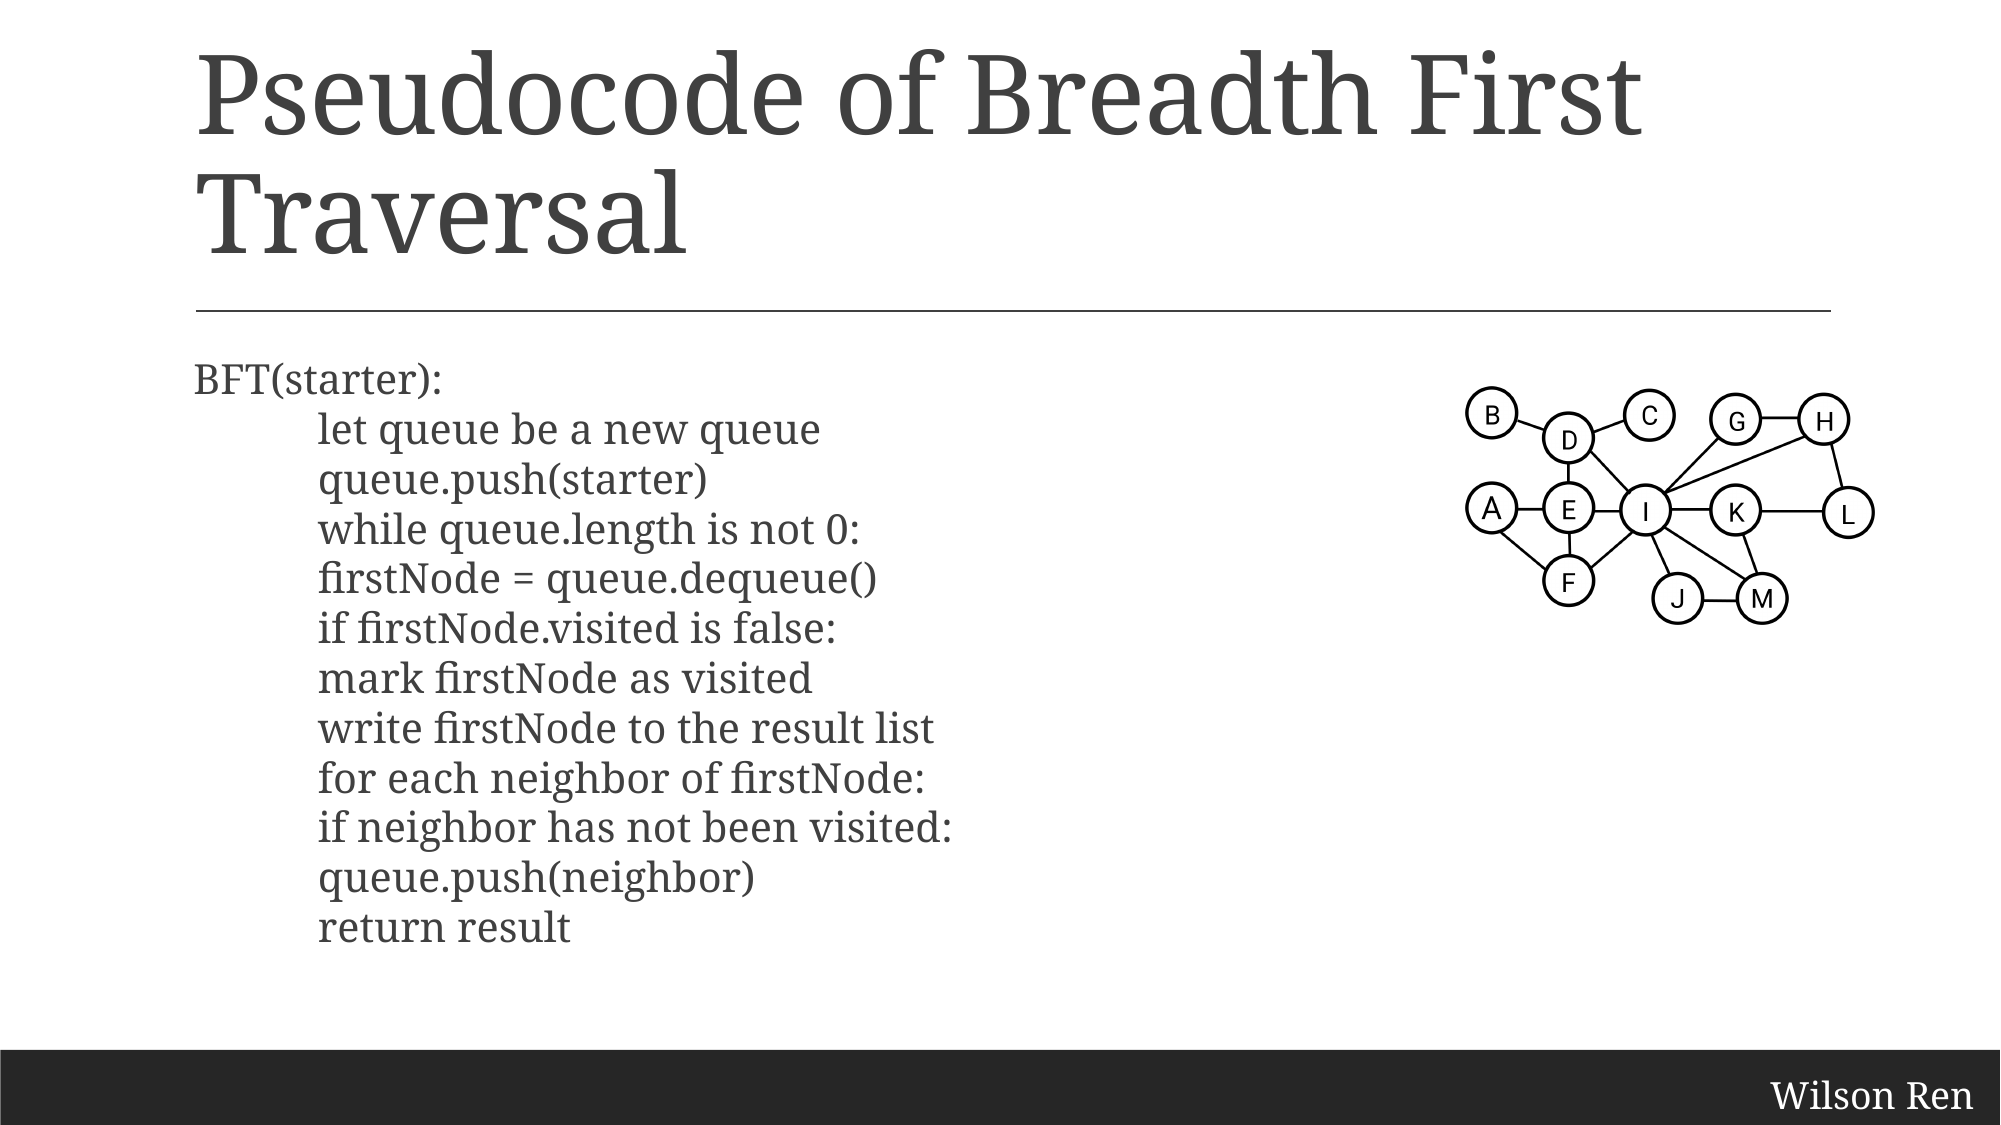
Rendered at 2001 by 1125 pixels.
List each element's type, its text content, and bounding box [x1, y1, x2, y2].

title Pseudocode of Breadth First Traversal [180, 47, 1830, 285]
list BFT(starter): let queue be a new queue queue.push(starter) while queue.length is not 0: firstNode = queue.dequeue() if firstNode.visited is false: mark firstNode as visited write firstNode to the result list for each neighbor of firstNode: if neighbor has not been visited: queue.push(neighbor) return result [180, 345, 1830, 963]
text_box Wilson Ren [1755, 1064, 1990, 1125]
picture [1465, 386, 1876, 626]
